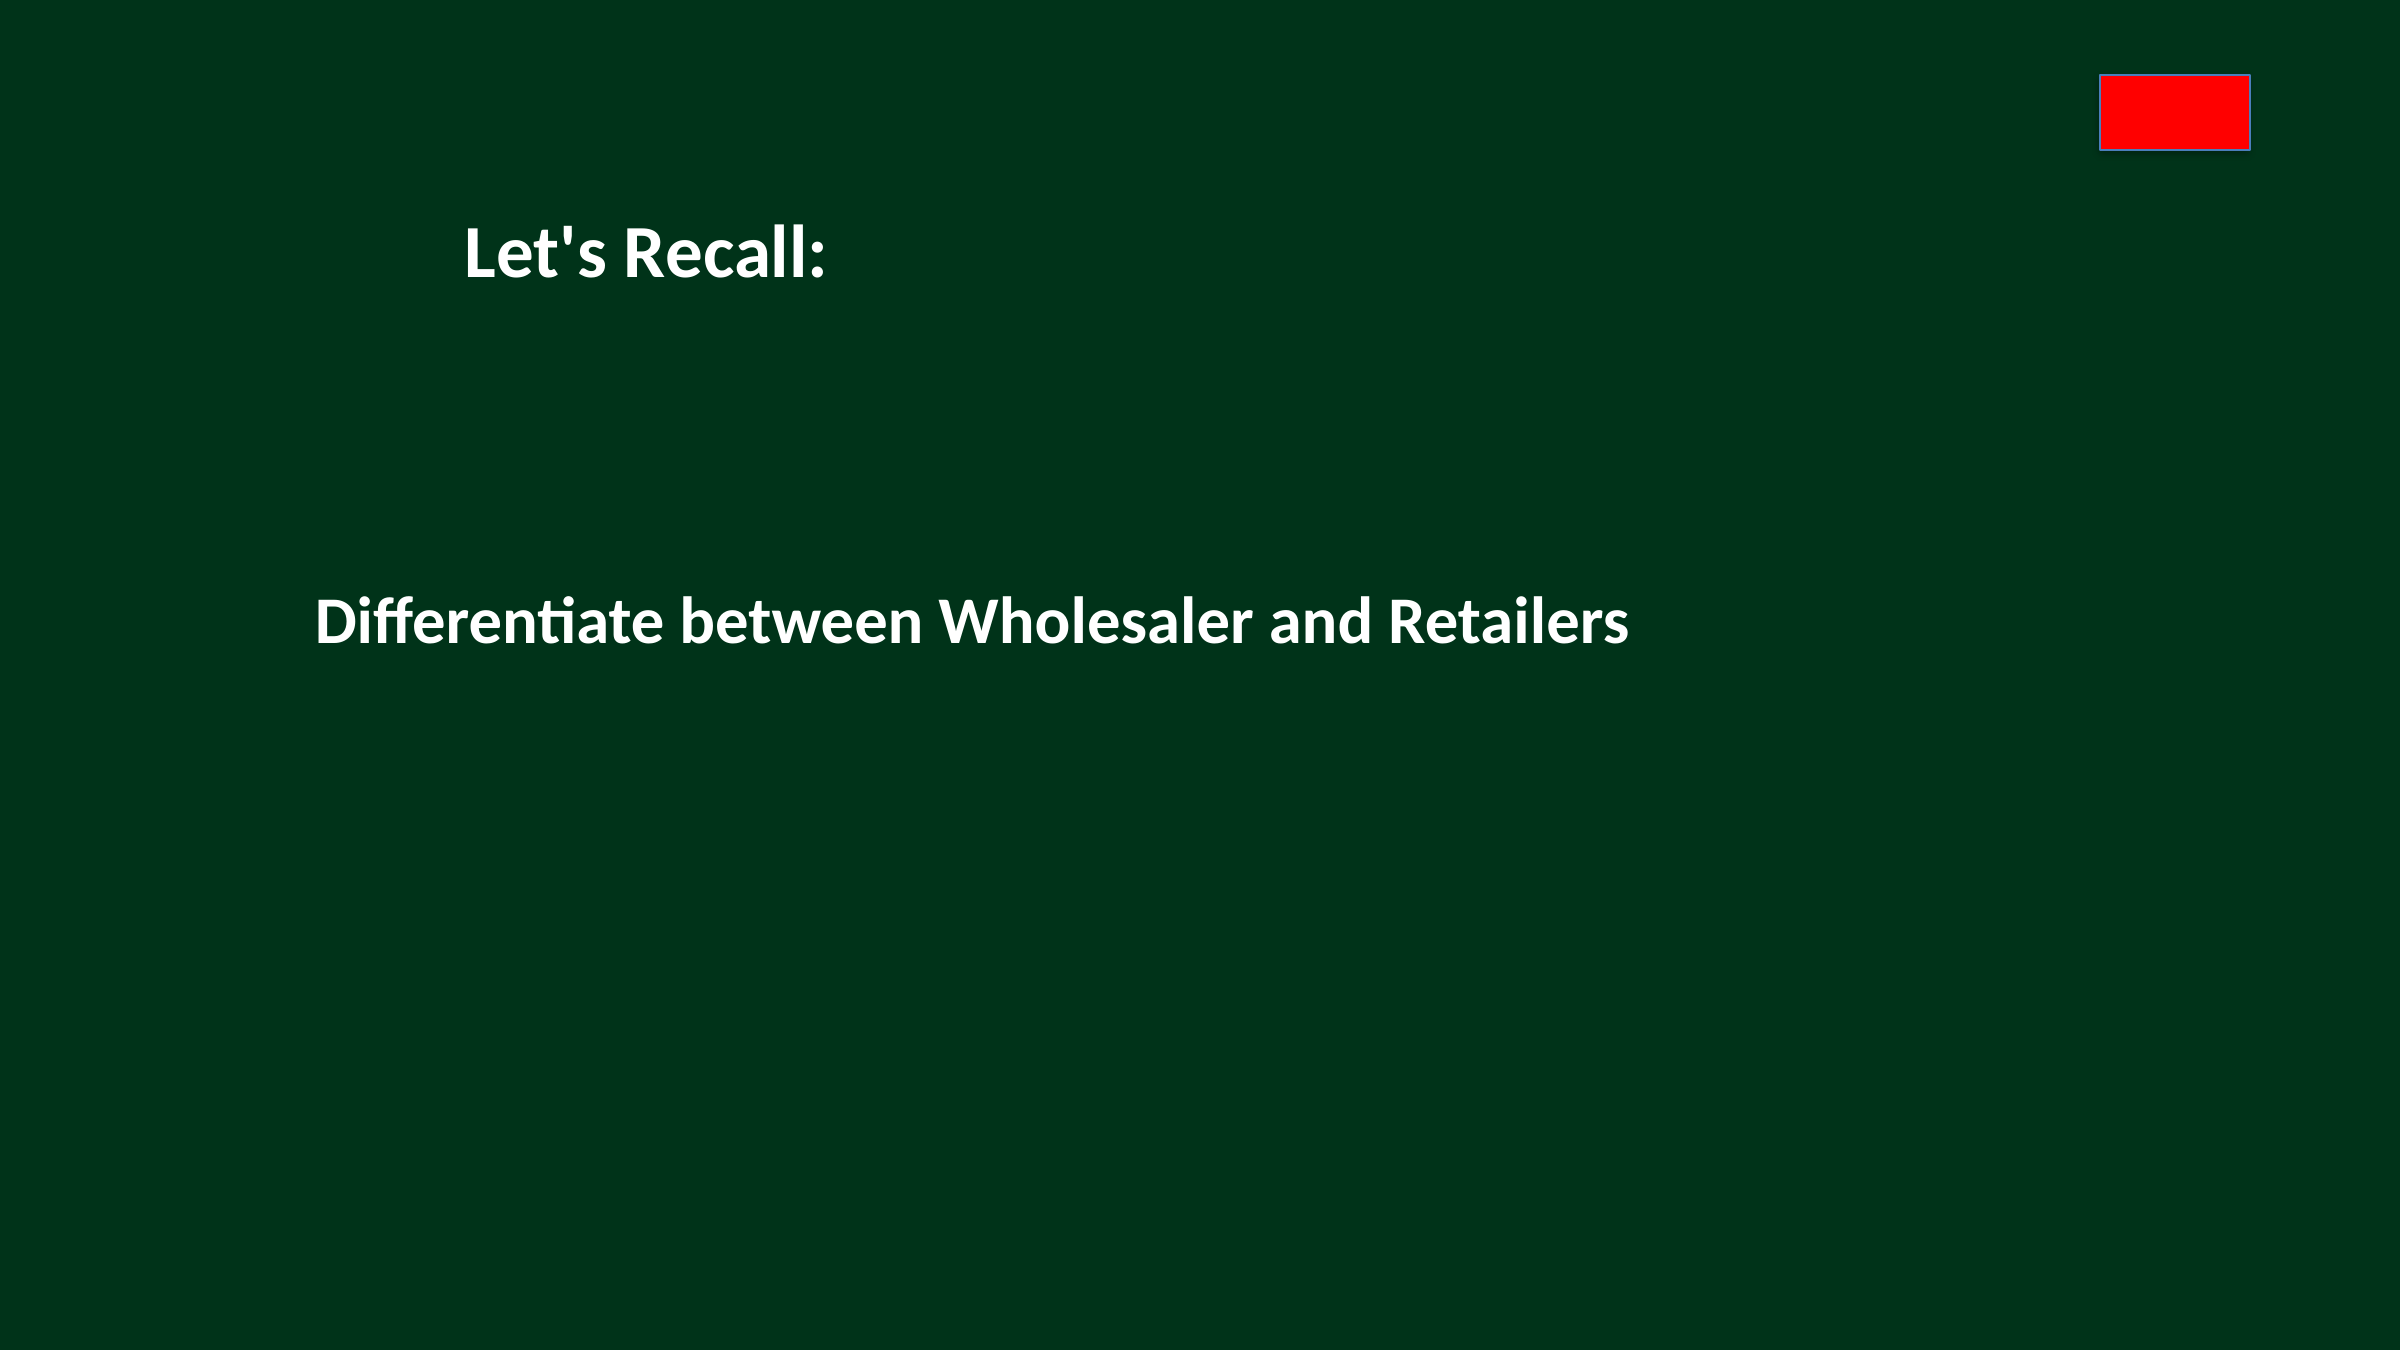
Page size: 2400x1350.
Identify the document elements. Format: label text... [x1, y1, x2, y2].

text_box [2099, 74, 2251, 151]
text_box Differentiate between Wholesaler and Retailers [299, 524, 2100, 665]
text_box Let's Recall: [449, 149, 1950, 300]
